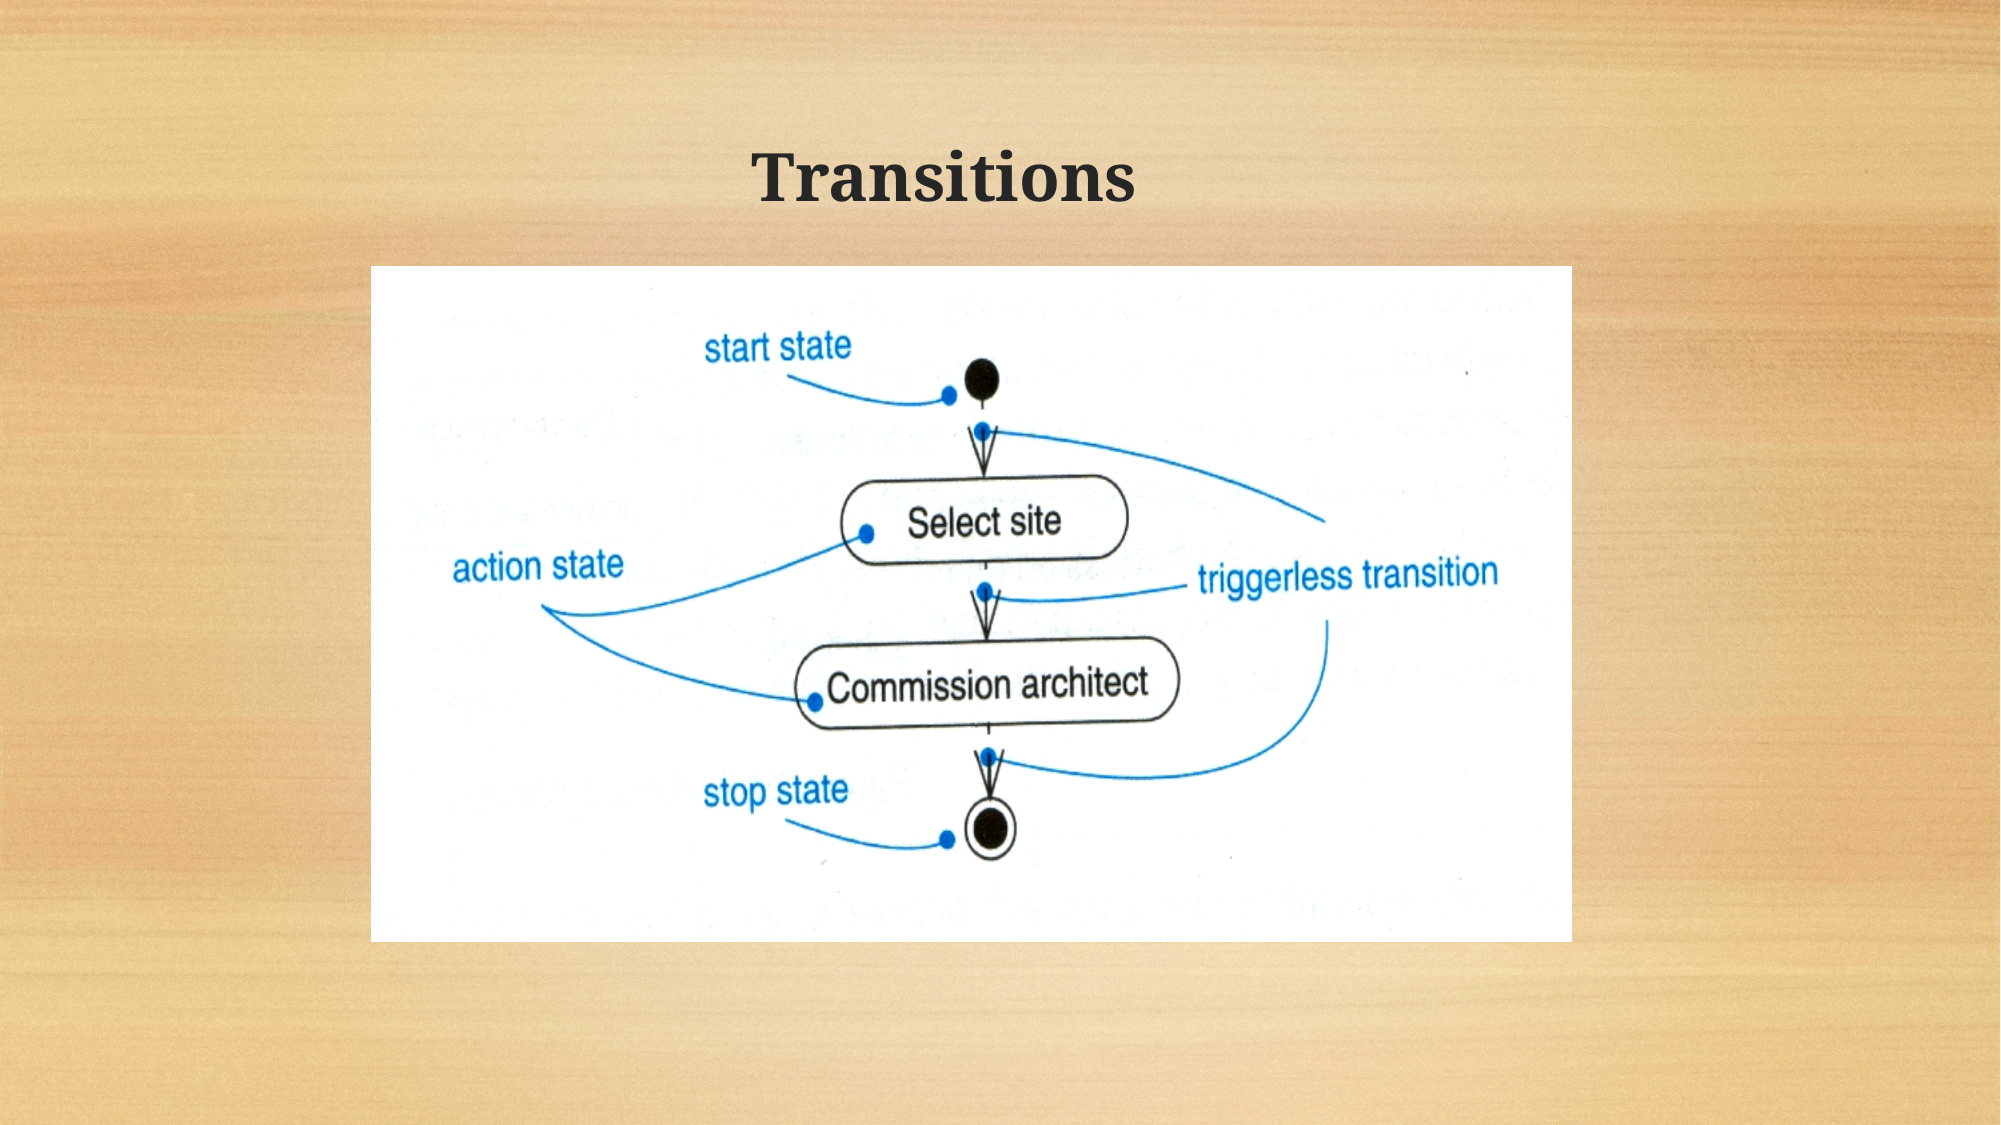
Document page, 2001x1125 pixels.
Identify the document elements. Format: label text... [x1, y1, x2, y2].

picture [0, 0, 2001, 1125]
title Transitions [244, 100, 1645, 250]
